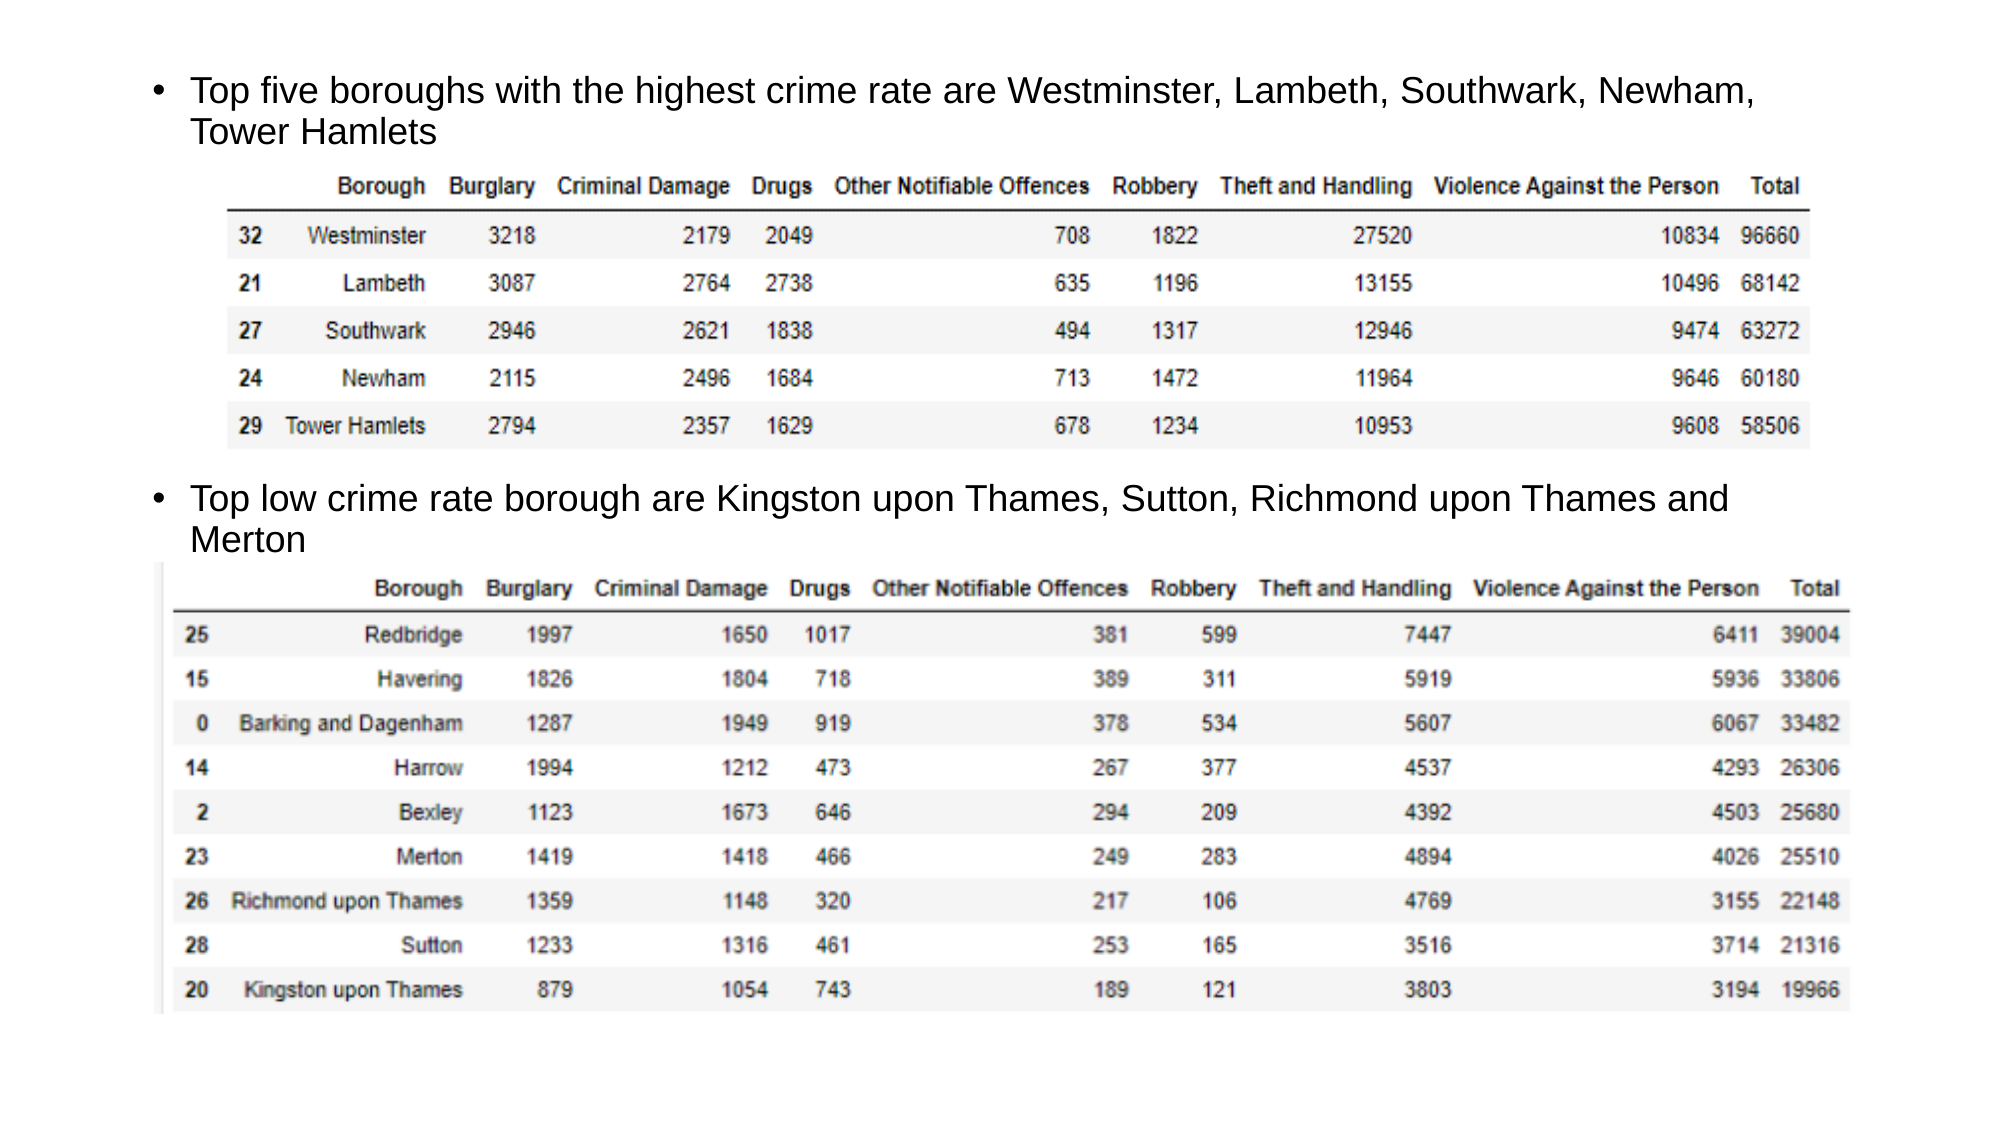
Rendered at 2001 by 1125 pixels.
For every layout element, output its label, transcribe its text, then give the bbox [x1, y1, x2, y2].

list Top five boroughs with the highest crime rate are Westminster, Lambeth, Southwark, Newham, Tower Hamlets Top low crime rate borough are Kingston upon Thames, Sutton, Richmond upon Thames and Merton [137, 63, 1863, 1014]
picture [206, 147, 1830, 469]
picture [154, 562, 1880, 1014]
